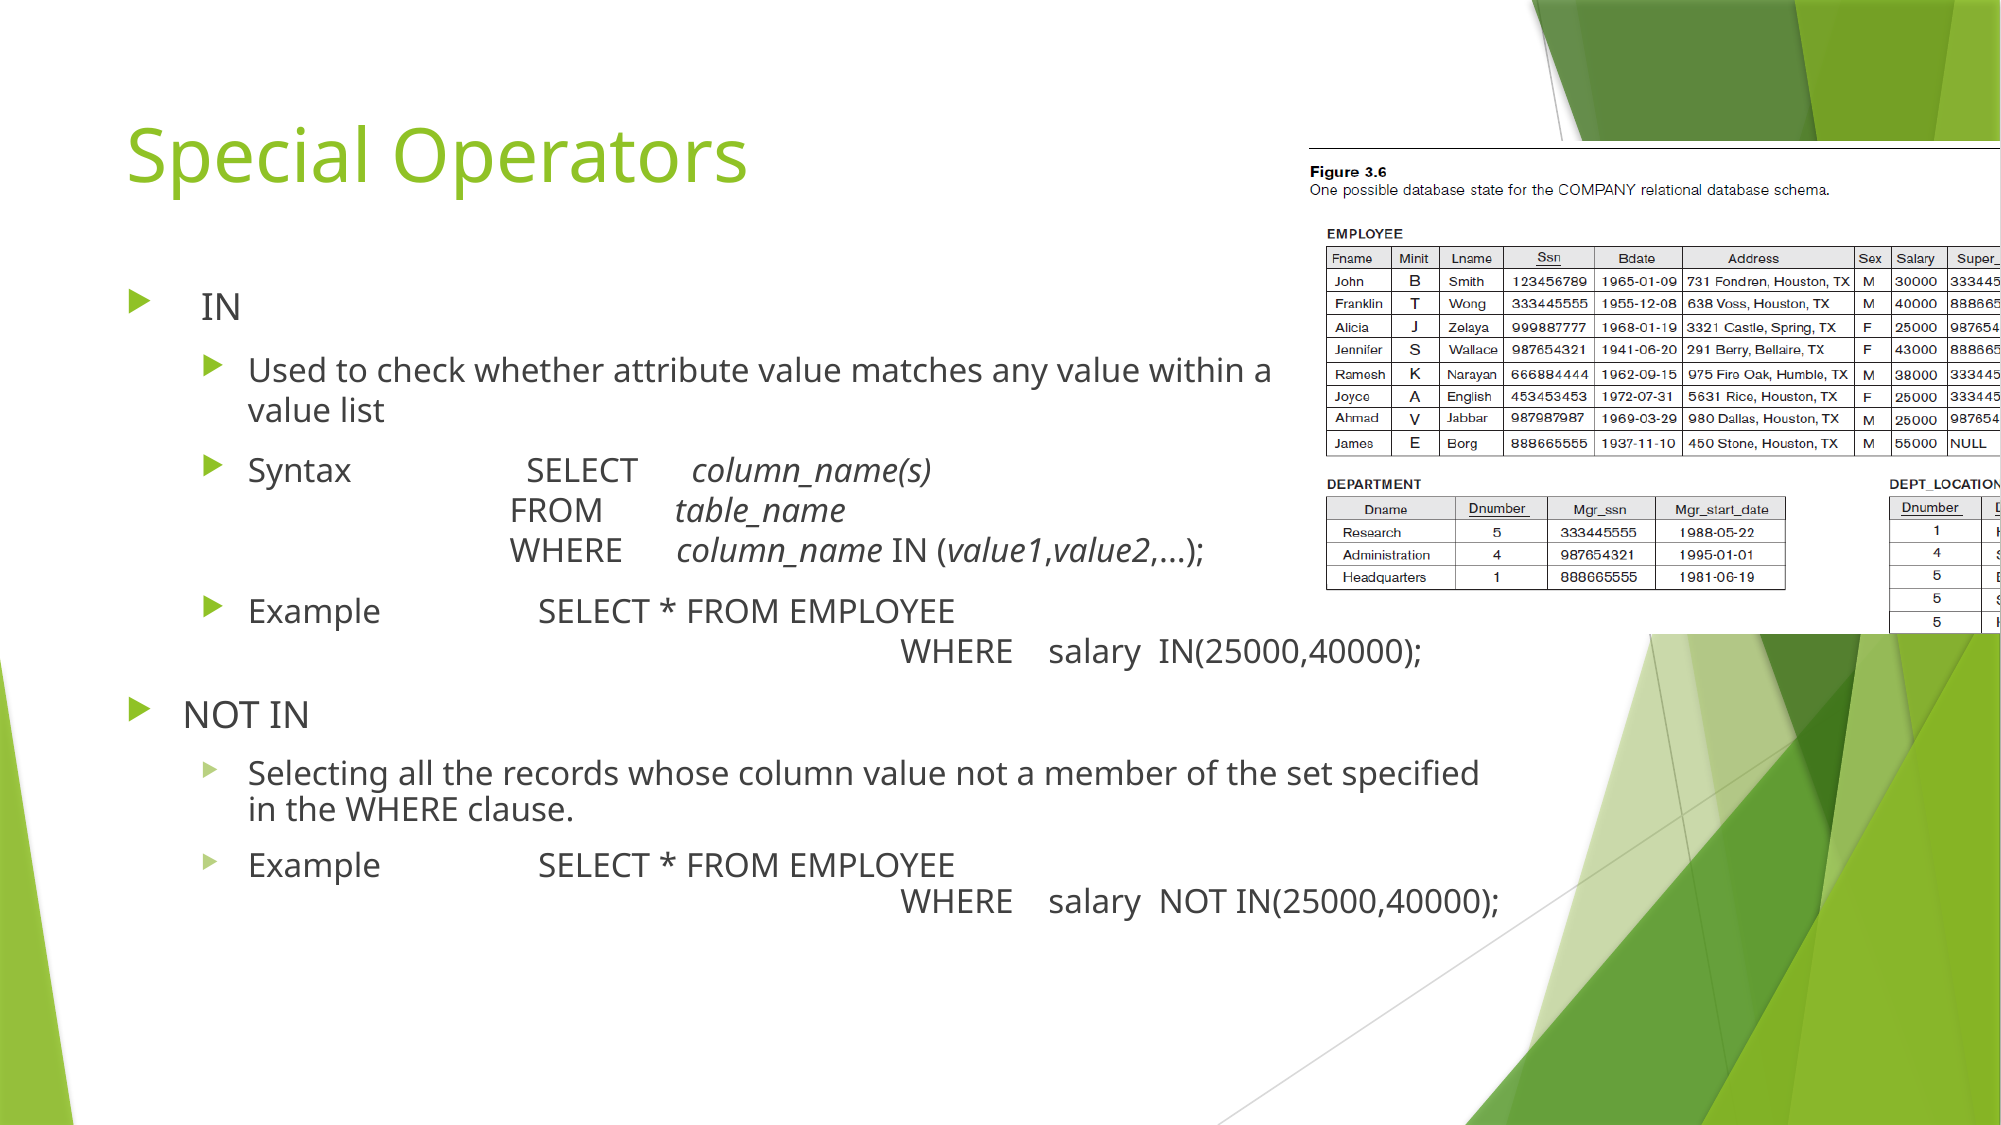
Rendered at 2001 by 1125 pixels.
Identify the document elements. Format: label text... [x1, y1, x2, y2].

list IN Used to check whether attribute value matches any value within a value list Syntax SELECT column_name(s) FROM table_name WHERE column_name IN (value1,value2,...); Example SELECT * FROM EMPLOYEE WHERE salary IN(25000,40000); NOT IN Selecting all the records whose column value not a member of the set specified in the WHERE clause. Example SELECT * FROM EMPLOYEE WHERE salary NOT IN(25000,40000); [111, 275, 1522, 991]
picture [1298, 140, 2000, 634]
title Special Operators [111, 99, 1522, 275]
